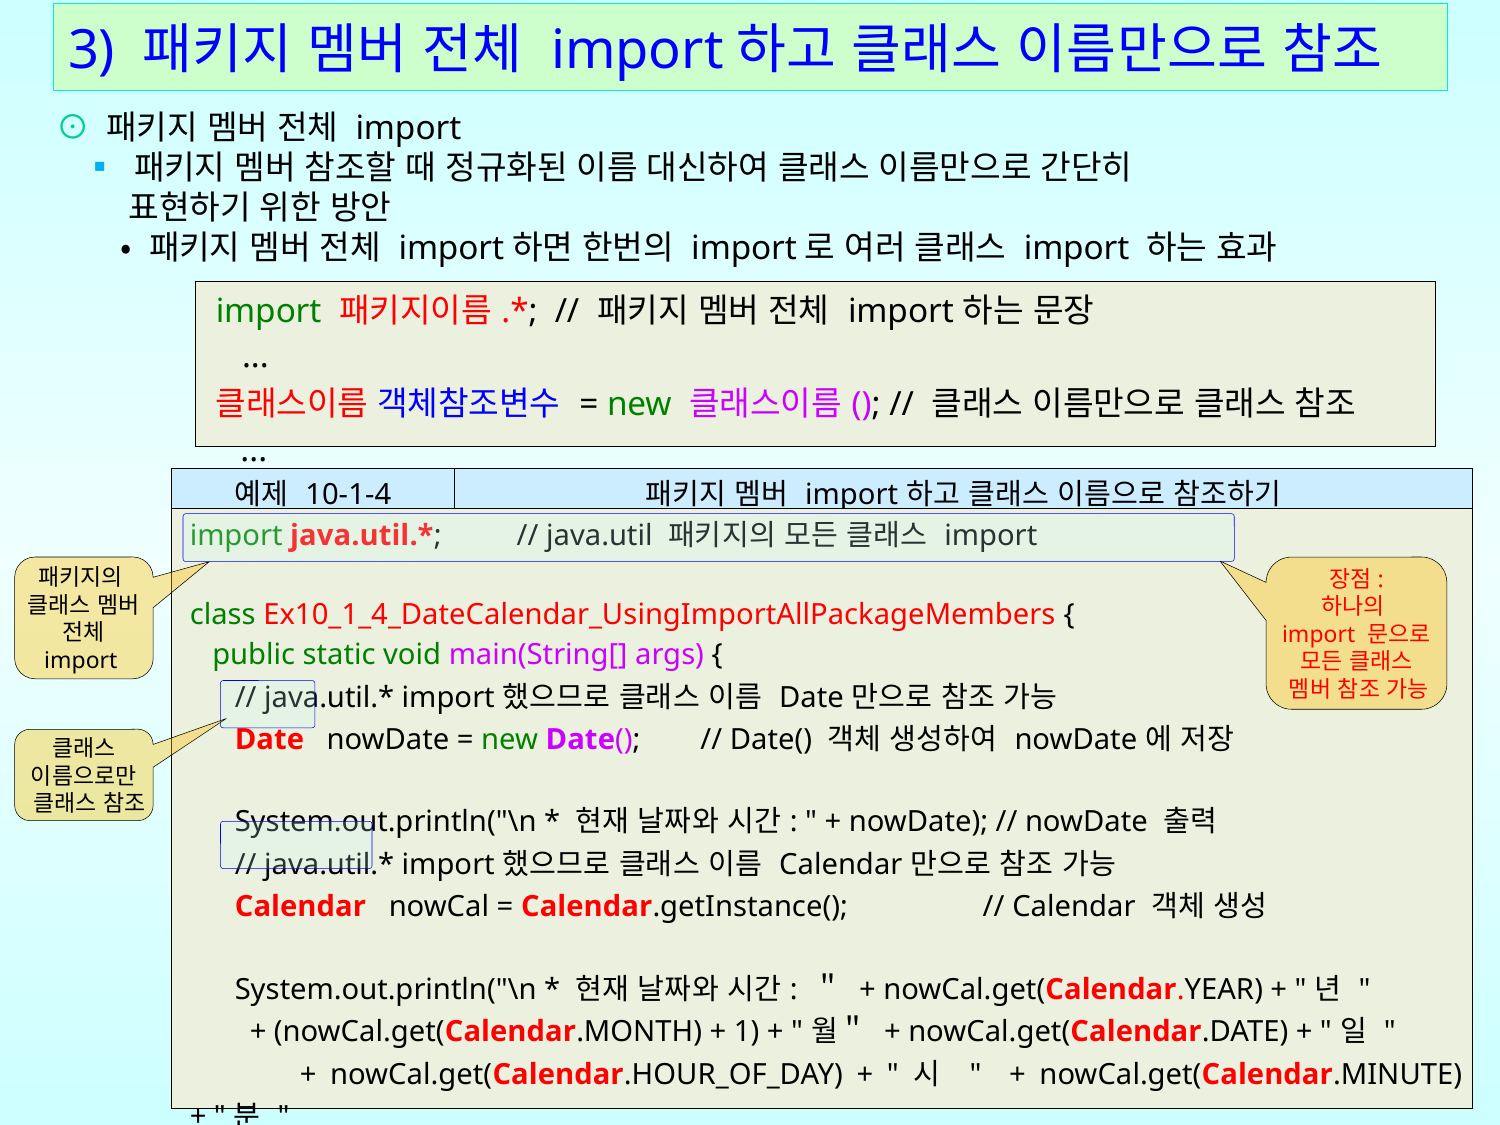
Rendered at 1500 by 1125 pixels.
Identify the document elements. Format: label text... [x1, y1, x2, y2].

text_box ⊙ 패키지 멤버 전체 import ▪ 패키지 멤버 참조할 때 정규화된 이름 대신하여 클래스 이름만으로 간단히 표현하기 위한 방안 • 패키지 멤버 전체 import하면 한번의 import로 여러 클래스 import 하는 효과 [41, 98, 1479, 274]
table_header 예제 10-1-4 [172, 469, 454, 508]
text_box 장점: 하나의 import 문으로 모든 클래스 멤버 참조 가능 [1220, 557, 1447, 710]
text_box [218, 678, 318, 730]
text_box [218, 819, 375, 871]
table_header import 패키지이름.*; // 패키지 멤버 전체 import하는 문장 ... 클래스이름 객체참조변수 = new 클래스이름(); // 클래스 이름만으로 클래스 참조 ... [196, 282, 1435, 446]
text_box 클래스 이름으로만 클래스 참조 [14, 718, 227, 821]
title 3) 패키지 멤버 전체 import하고 클래스 이름만으로 참조 [53, 3, 1448, 91]
table_header 패키지 멤버 import하고 클래스 이름으로 참조하기 [455, 469, 1472, 508]
text_box [180, 511, 1237, 564]
text_box 패키지의 클래스 멤버 전체 import [14, 556, 210, 679]
table_cell import java.util.*; // java.util 패키지의 모든 클래스 import class Ex10_1_4_DateCalendar_UsingImportAllPackageMembers { public static void main(String[] args) { // java.util.* import했으므로 클래스 이름 Date만으로 참조 가능 Date nowDate = new Date(); // Date() 객체 생성하여 nowDate에 저장 System.out.println("\n * 현재 날짜와 시간: " + nowDate); // nowDate 출력 // java.util.* import했으므로 클래스 이름 Calendar만으로 참조 가능 Calendar nowCal = Calendar.getInstance(); // Calendar 객체 생성 System.out.println("\n * 현재 날짜와 시간: ＂ + nowCal.get(Calendar.YEAR) + "년 " + (nowCal.get(Calendar.MONTH) + 1) + "월＂ + nowCal.get(Calendar.DATE) + "일 " + nowCal.get(Calendar.HOUR_OF_DAY) + "시 " + nowCal.get(Calendar.MINUTE) + "분 " + nowCal.get(Calendar.SECOND) + "초 " ); } } [172, 509, 1472, 1108]
